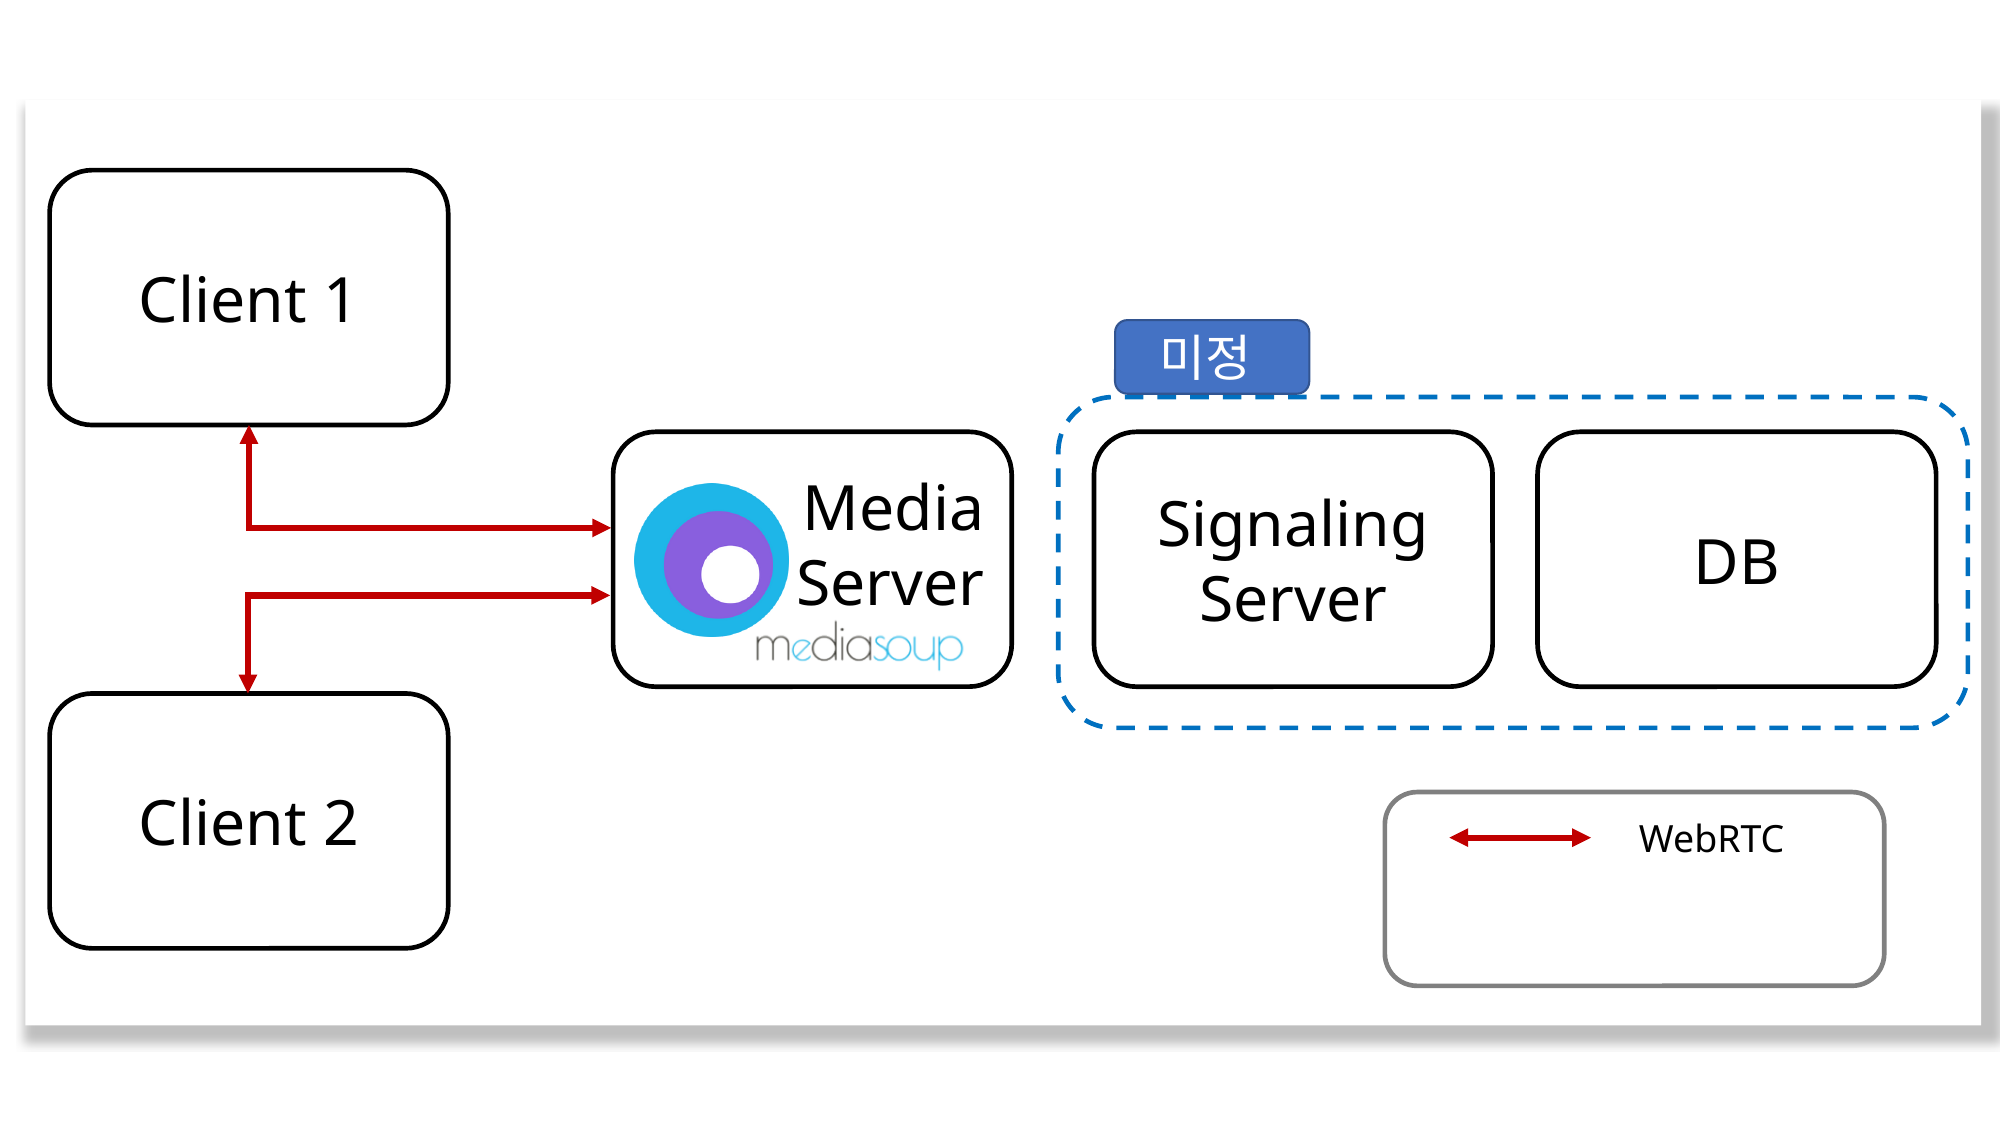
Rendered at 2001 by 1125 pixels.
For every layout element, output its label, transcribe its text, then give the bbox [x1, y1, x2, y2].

text_box [1057, 395, 1969, 729]
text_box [379, 463, 479, 826]
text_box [378, 295, 482, 658]
text_box [1383, 791, 1886, 987]
text_box 미정 [1113, 319, 1311, 395]
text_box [613, 431, 1012, 694]
text_box WebRTC [1624, 807, 1800, 867]
text_box [24, 98, 1982, 1026]
text_box Client 2 [48, 692, 450, 950]
text_box Client 1 [48, 169, 450, 427]
